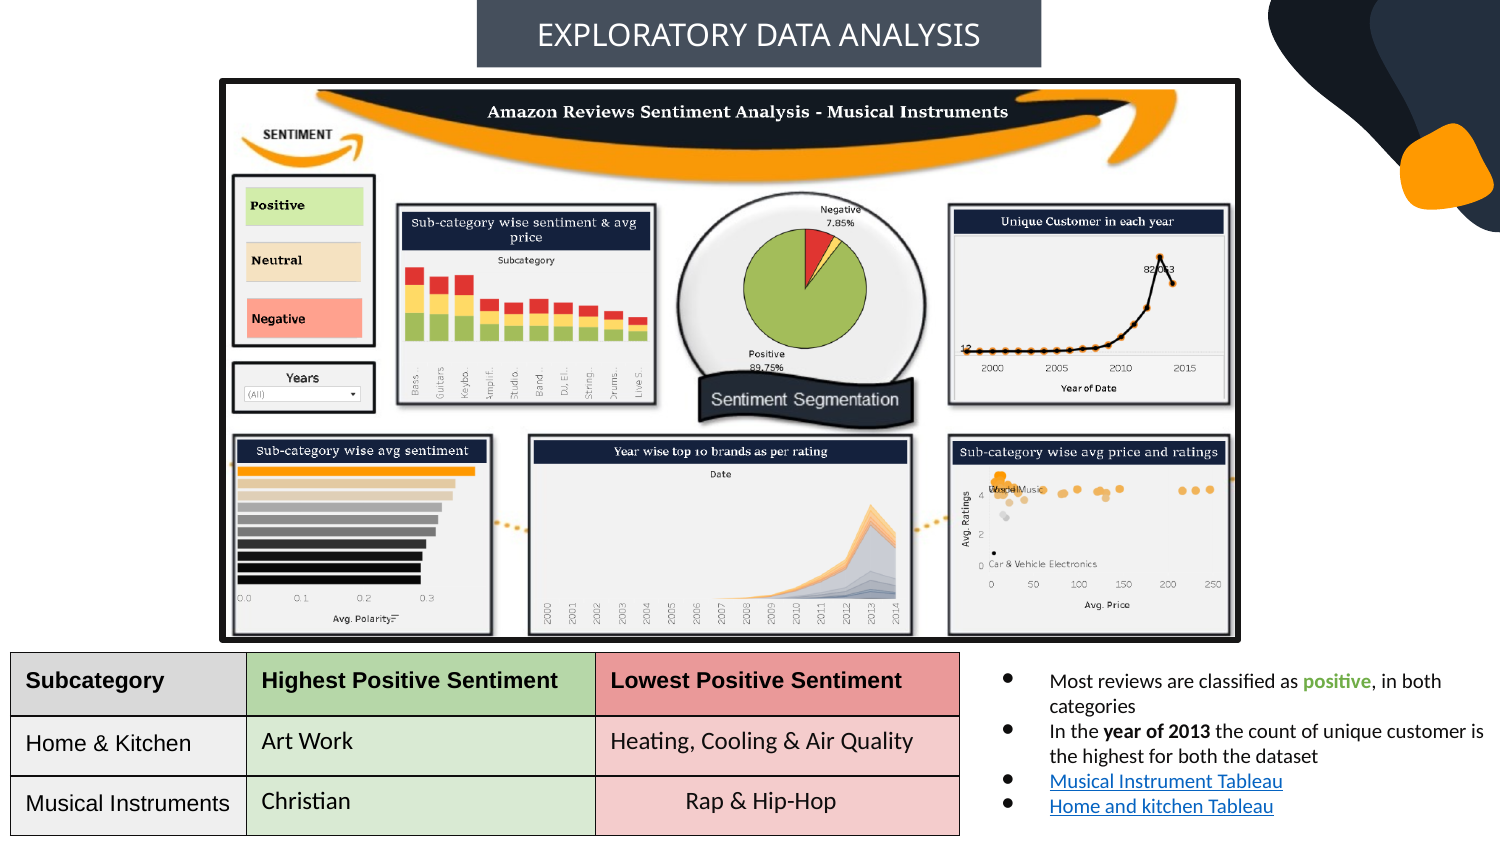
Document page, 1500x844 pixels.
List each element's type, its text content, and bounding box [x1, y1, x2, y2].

text_box EXPLORATORY DATA ANALYSIS [476, 0, 1042, 68]
table_cell Art Work [247, 717, 595, 775]
picture [225, 83, 1236, 637]
table_header Subcategory [11, 653, 246, 715]
text_box Most reviews are classified as positive, in both categories In the year of 2013 the count of unique customer is the highest for both the dataset Musical Instrument Tableau Home and kitchen Tableau [960, 652, 1500, 833]
table_cell Musical Instruments [11, 777, 246, 835]
table_cell Rap & Hip-Hop [596, 777, 959, 835]
table_cell Heating, Cooling & Air Quality [596, 717, 959, 775]
table_header Lowest Positive Sentiment [596, 653, 959, 715]
table_header Highest Positive Sentiment [247, 653, 595, 715]
table_cell Christian [247, 777, 595, 835]
table_cell Home & Kitchen [11, 717, 246, 775]
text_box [1249, 0, 1500, 263]
